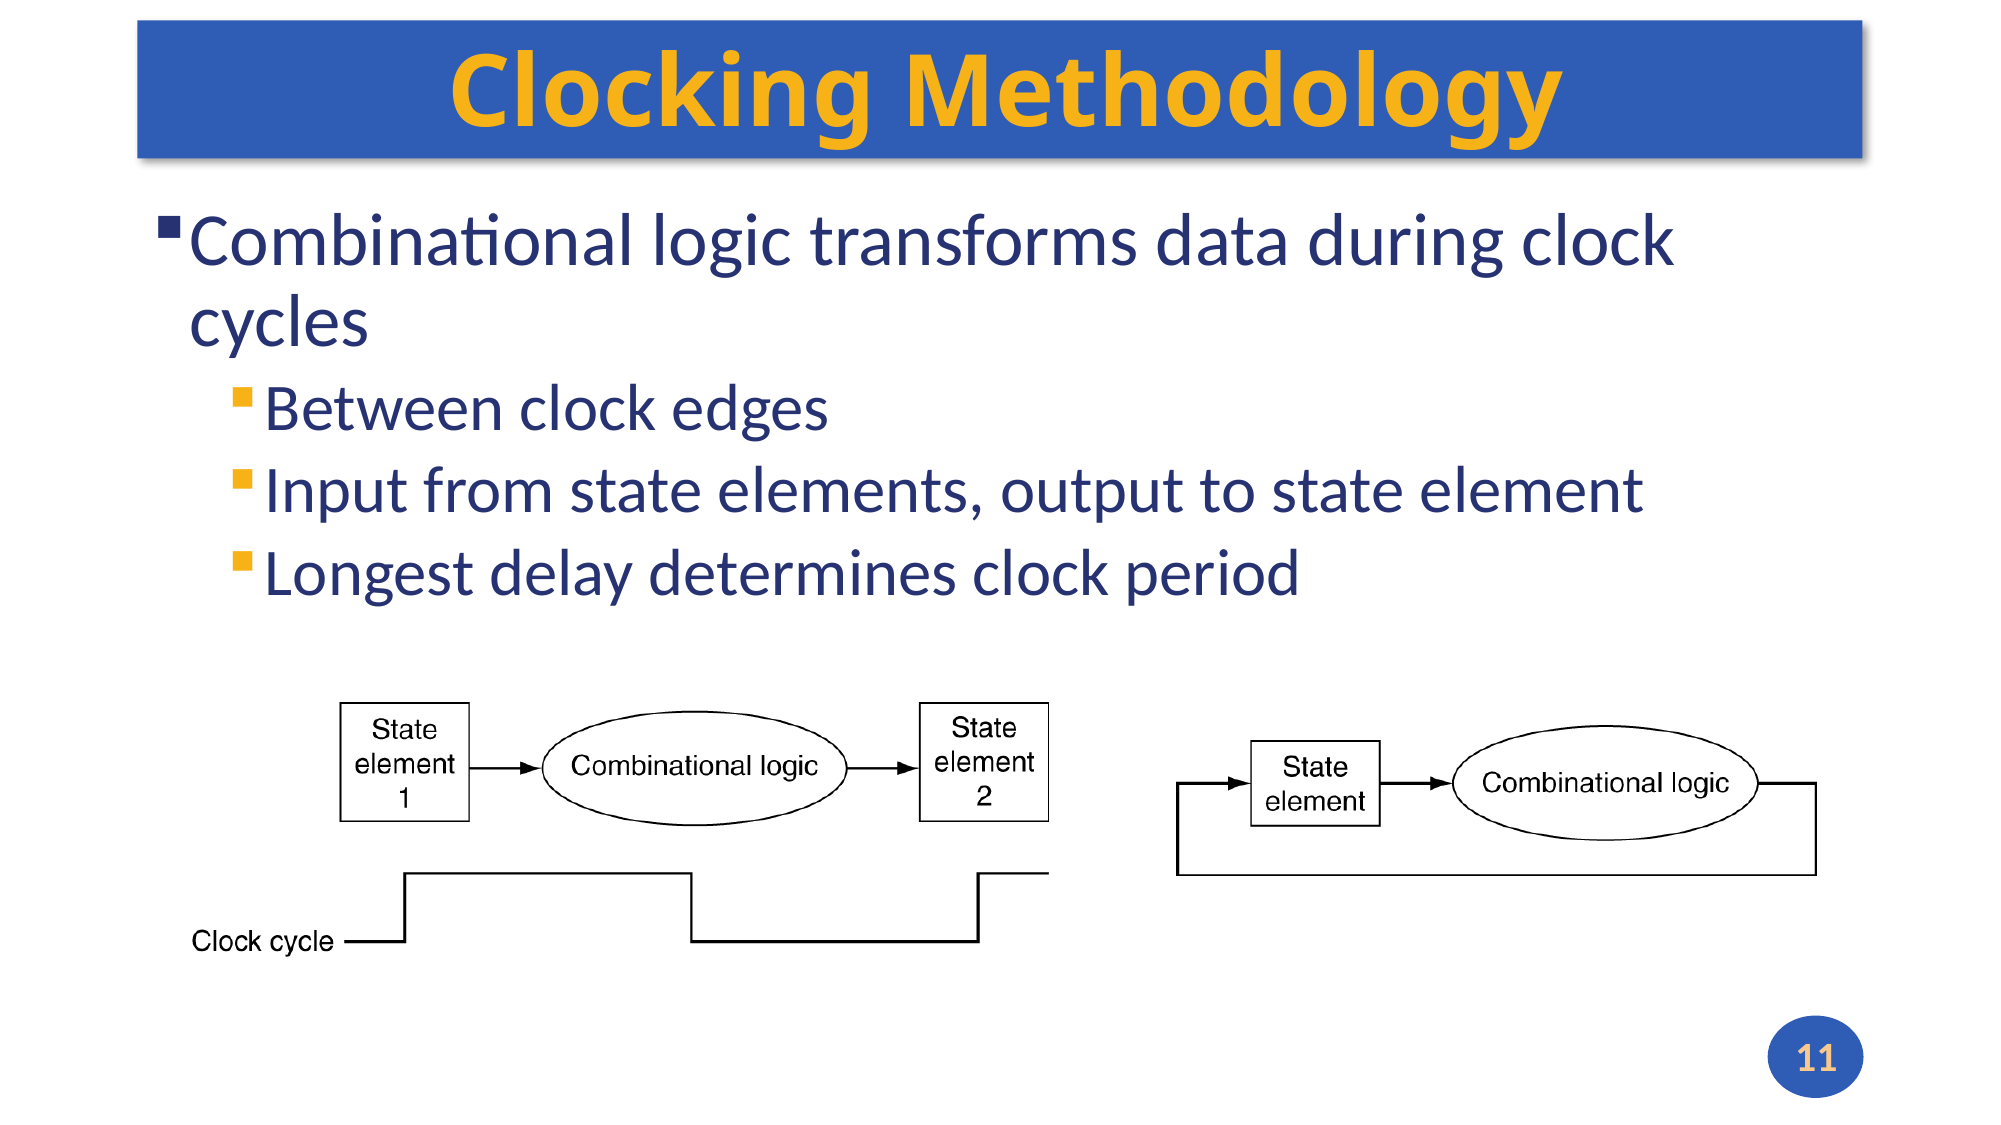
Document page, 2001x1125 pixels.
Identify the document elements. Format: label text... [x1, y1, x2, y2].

slide_number 11 [1767, 1015, 1866, 1095]
list Combinational logic transforms data during clock cycles Between clock edges Input from state elements, output to state element Longest delay determines clock period [137, 193, 1863, 646]
title Clocking Methodology [137, 17, 1863, 156]
picture [1176, 725, 1817, 876]
picture [191, 702, 1050, 957]
